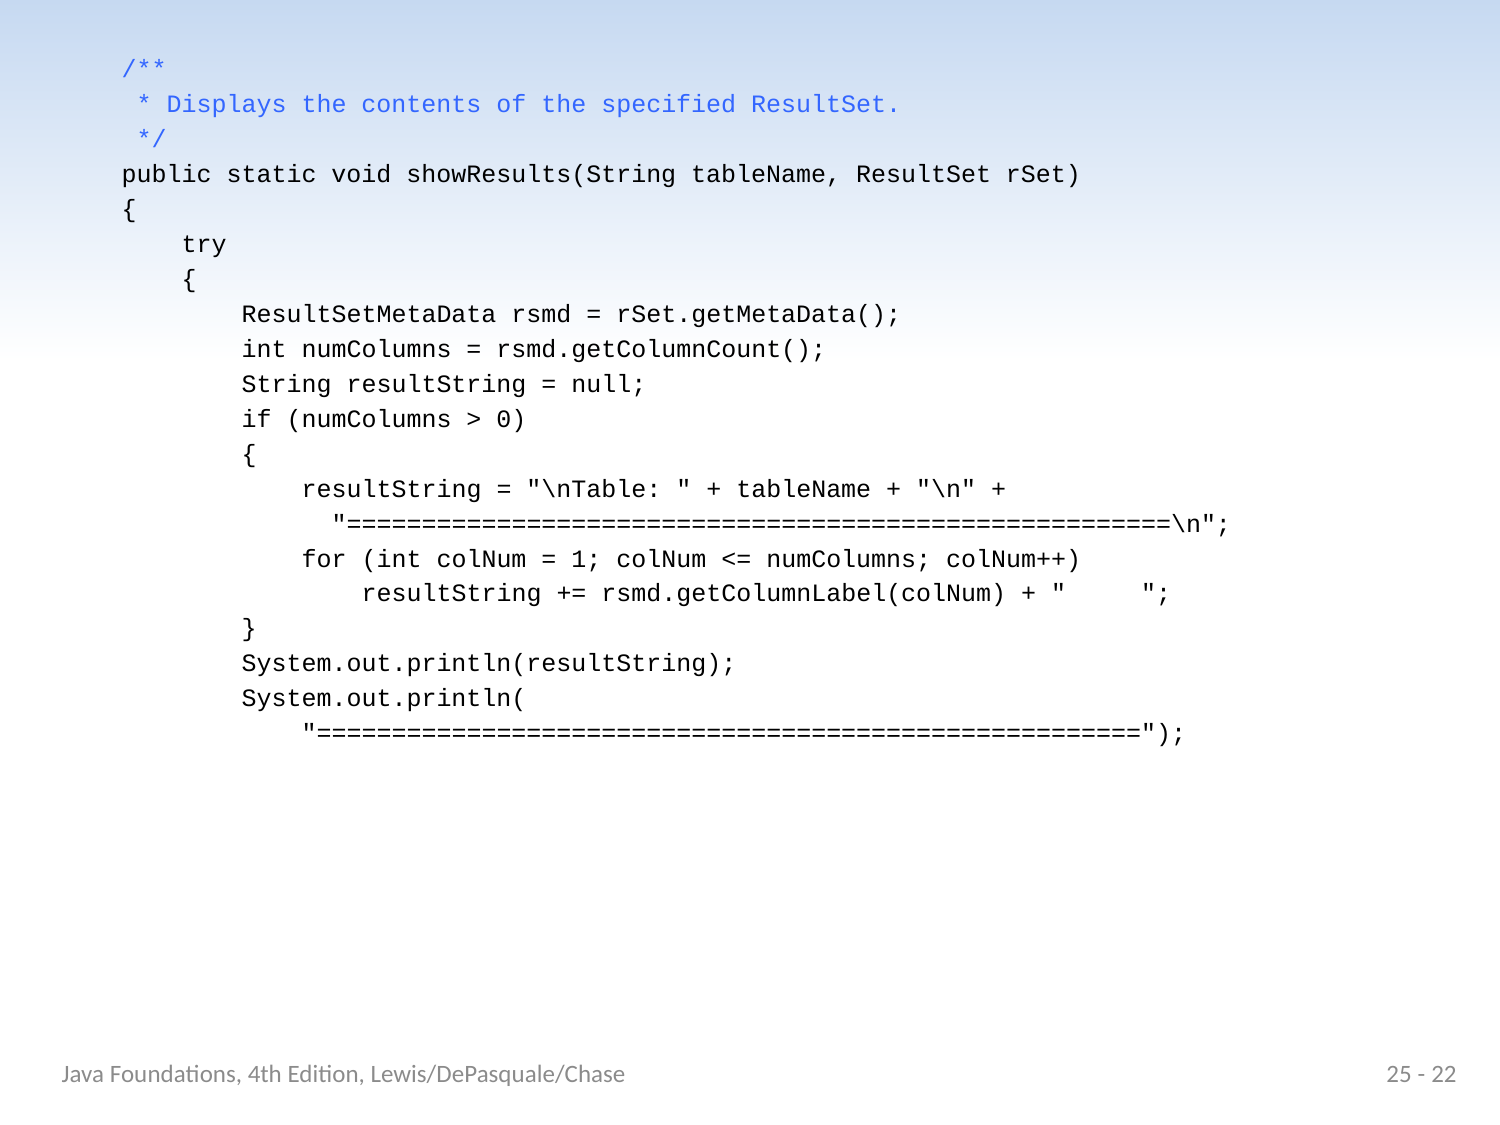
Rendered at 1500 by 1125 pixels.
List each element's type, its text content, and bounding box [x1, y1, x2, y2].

footer Java Foundations, 4th Edition, Lewis/DePasquale/Chase [46, 1042, 1121, 1103]
slide_number 25 - 22 [1121, 1042, 1472, 1103]
list /** * Displays the contents of the specified ResultSet. */ public static void showResults(String tableName, ResultSet rSet) { try { ResultSetMetaData rsmd = rSet.getMetaData(); int numColumns = rsmd.getColumnCount(); String resultString = null; if (numColumns > 0) { resultString = "\nTable: " + tableName + "\n" + "=======================================================\n"; for (int colNum = 1; colNum <= numColumns; colNum++) resultString += rsmd.getColumnLabel(colNum) + " "; } System.out.println(resultString); System.out.println( "======================================================="); [46, 45, 1473, 1043]
